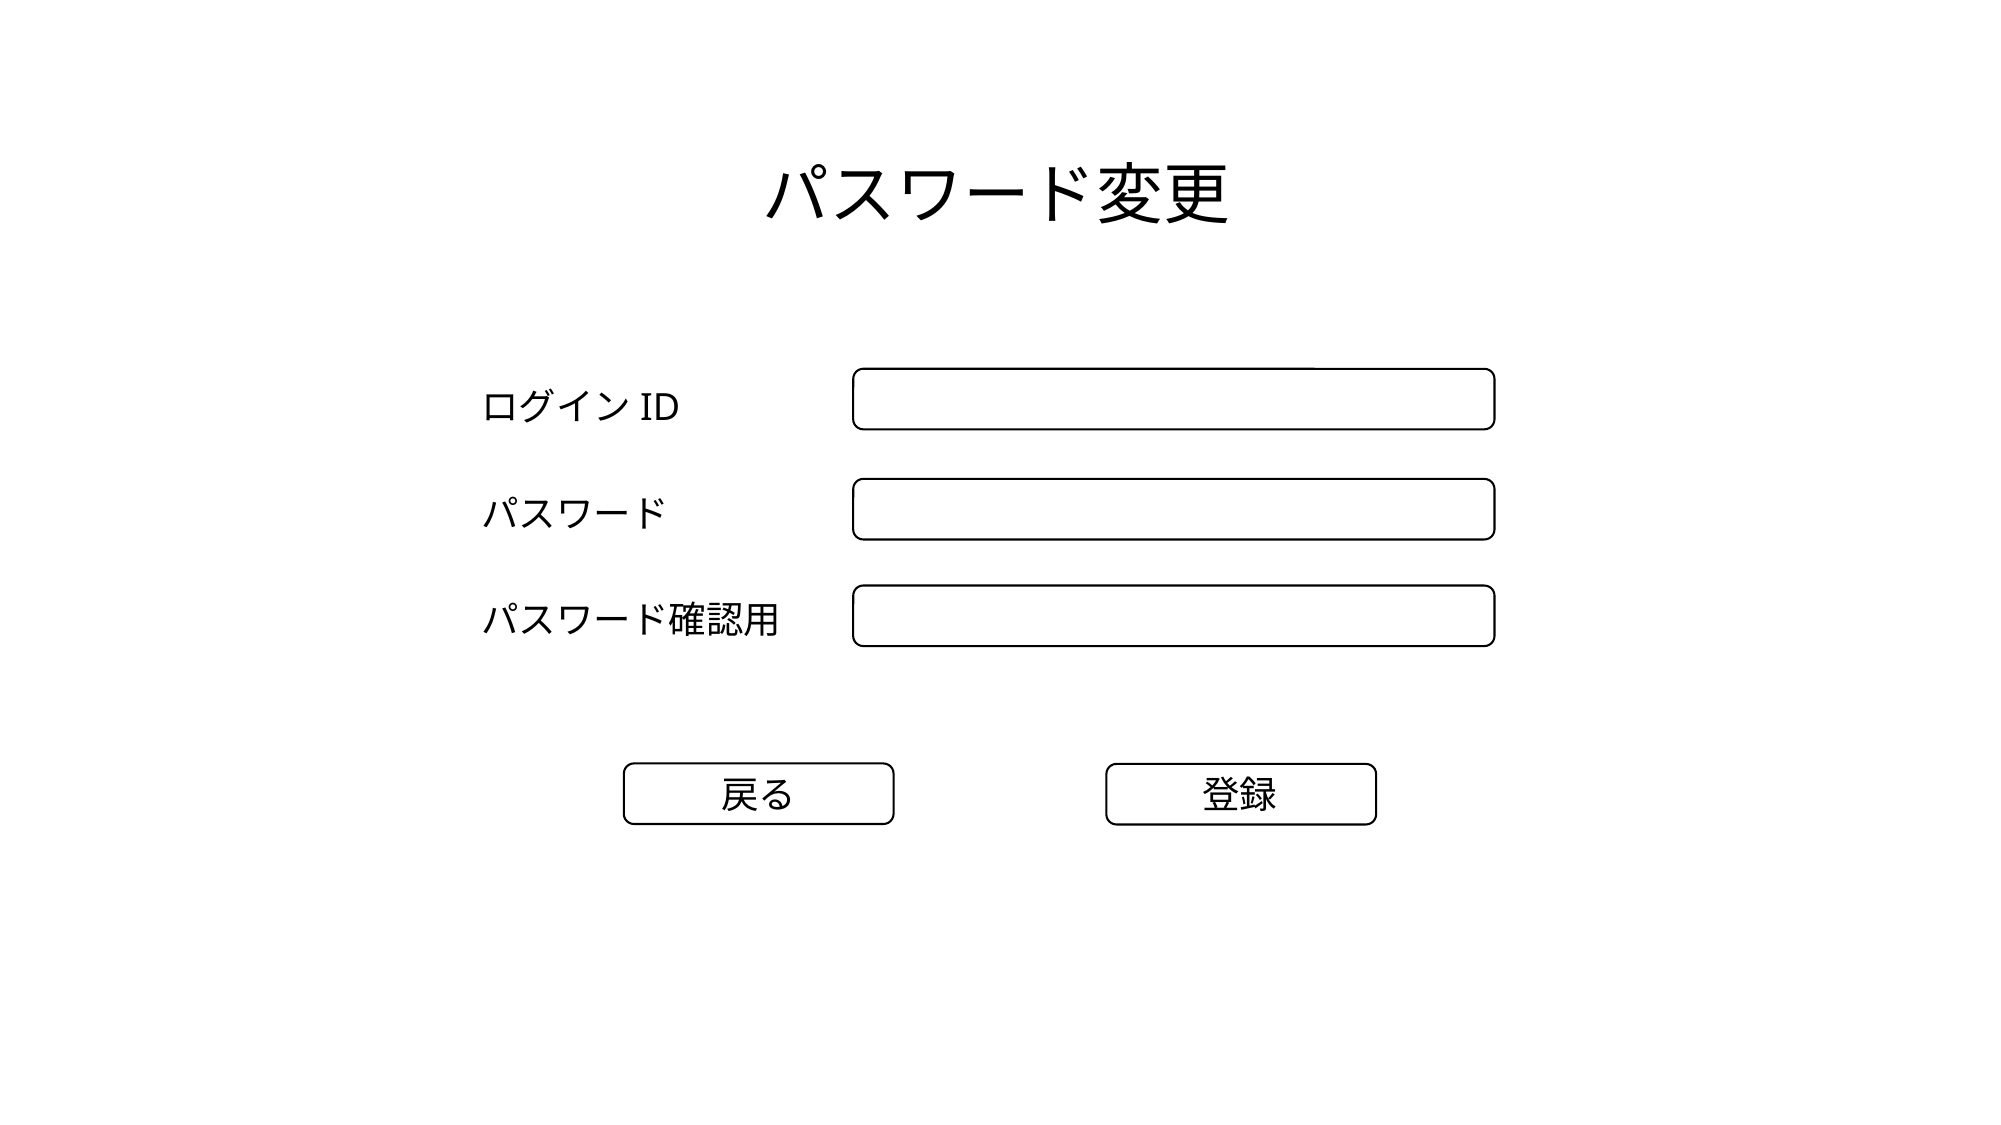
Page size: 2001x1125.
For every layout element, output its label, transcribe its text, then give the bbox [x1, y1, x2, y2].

text_box 登録 [1187, 763, 1302, 824]
text_box ログインID [466, 375, 726, 436]
text_box [852, 477, 1496, 541]
text_box パスワード [466, 483, 726, 543]
text_box パスワード変更 [748, 144, 1252, 240]
text_box [852, 367, 1496, 431]
text_box 戻る [622, 762, 895, 826]
text_box パスワード確認用 [466, 589, 803, 649]
text_box [852, 584, 1496, 648]
text_box [1105, 762, 1378, 826]
